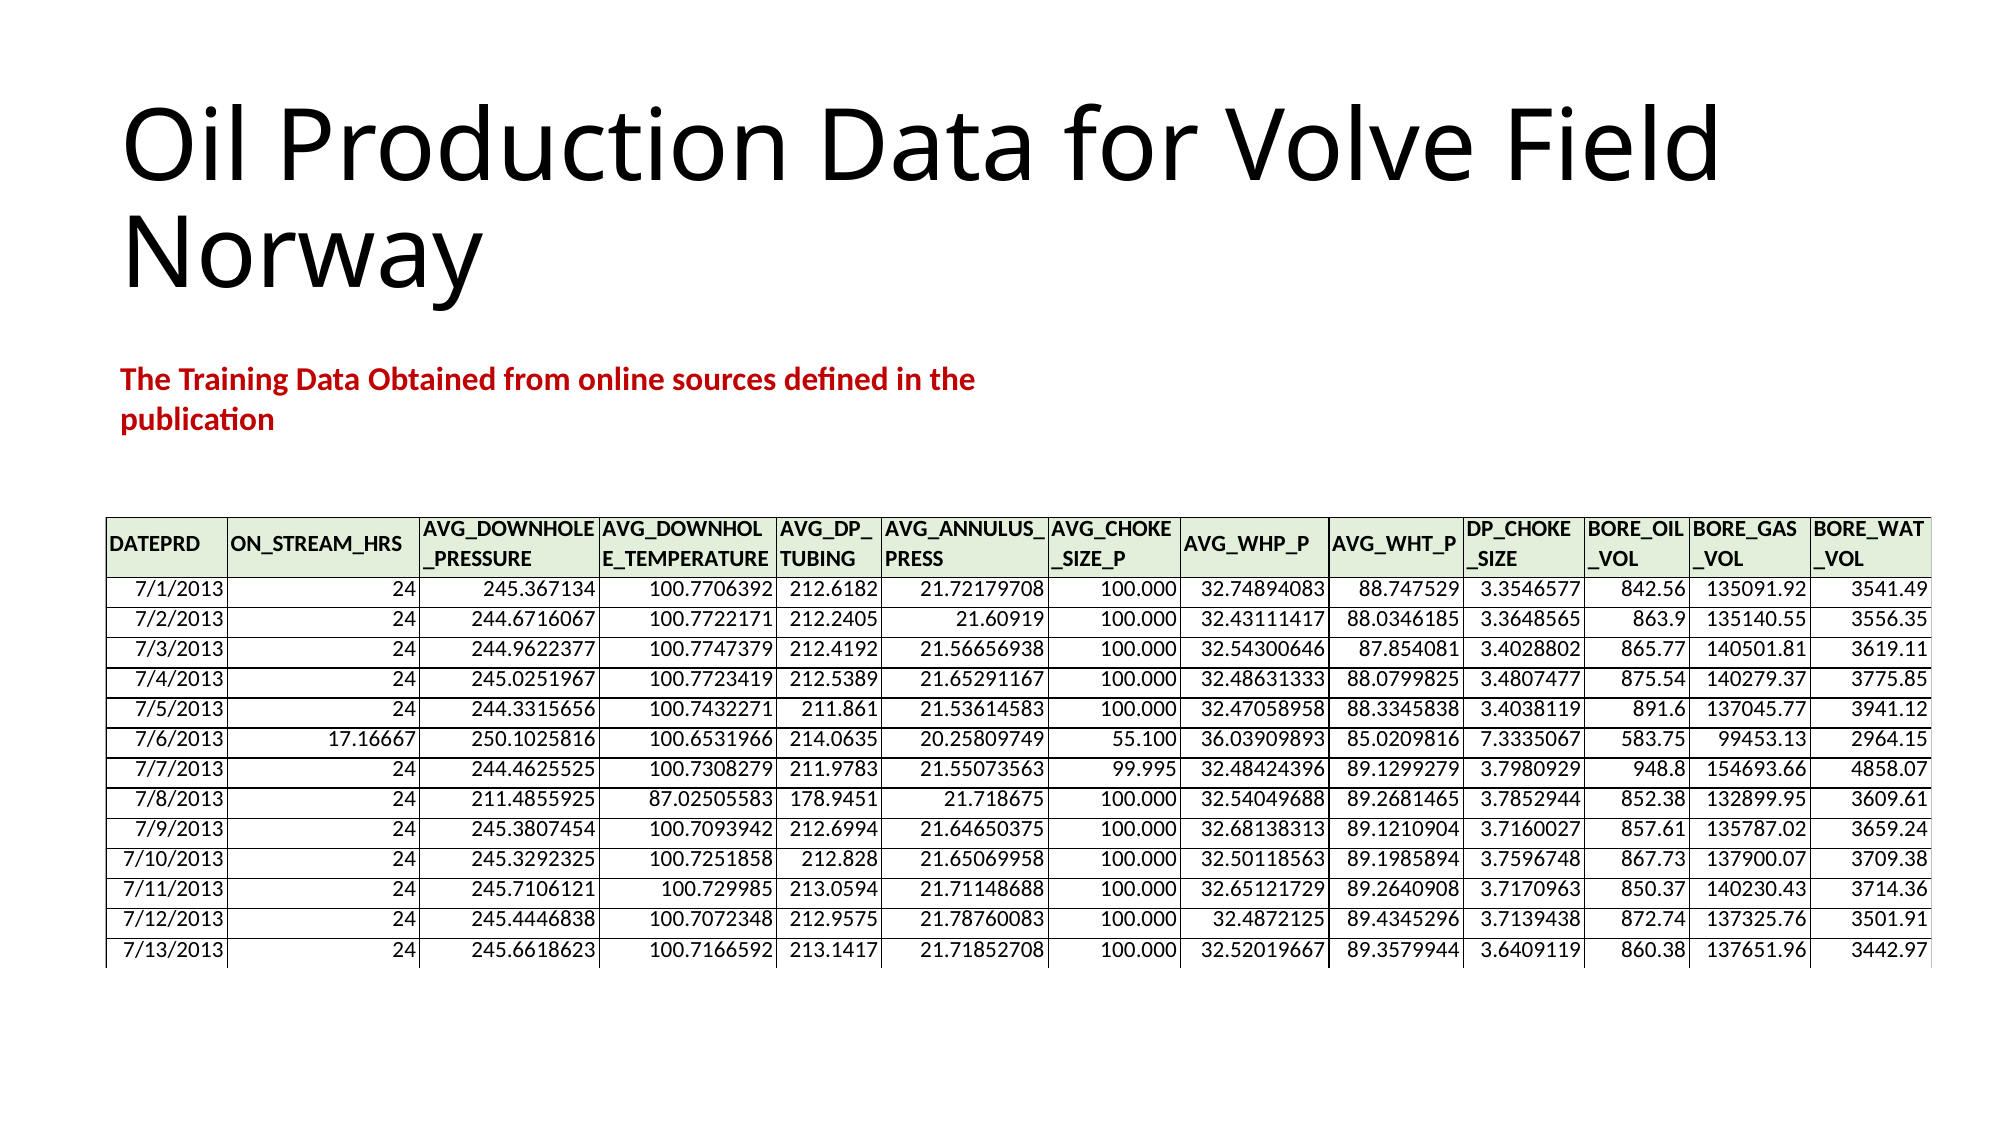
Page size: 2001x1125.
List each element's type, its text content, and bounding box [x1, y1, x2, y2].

text_box Oil Production Data for Volve Field Norway [105, 65, 1861, 338]
picture [105, 517, 1932, 969]
text_box The Training Data Obtained from online sources defined in the publication [105, 349, 1041, 445]
